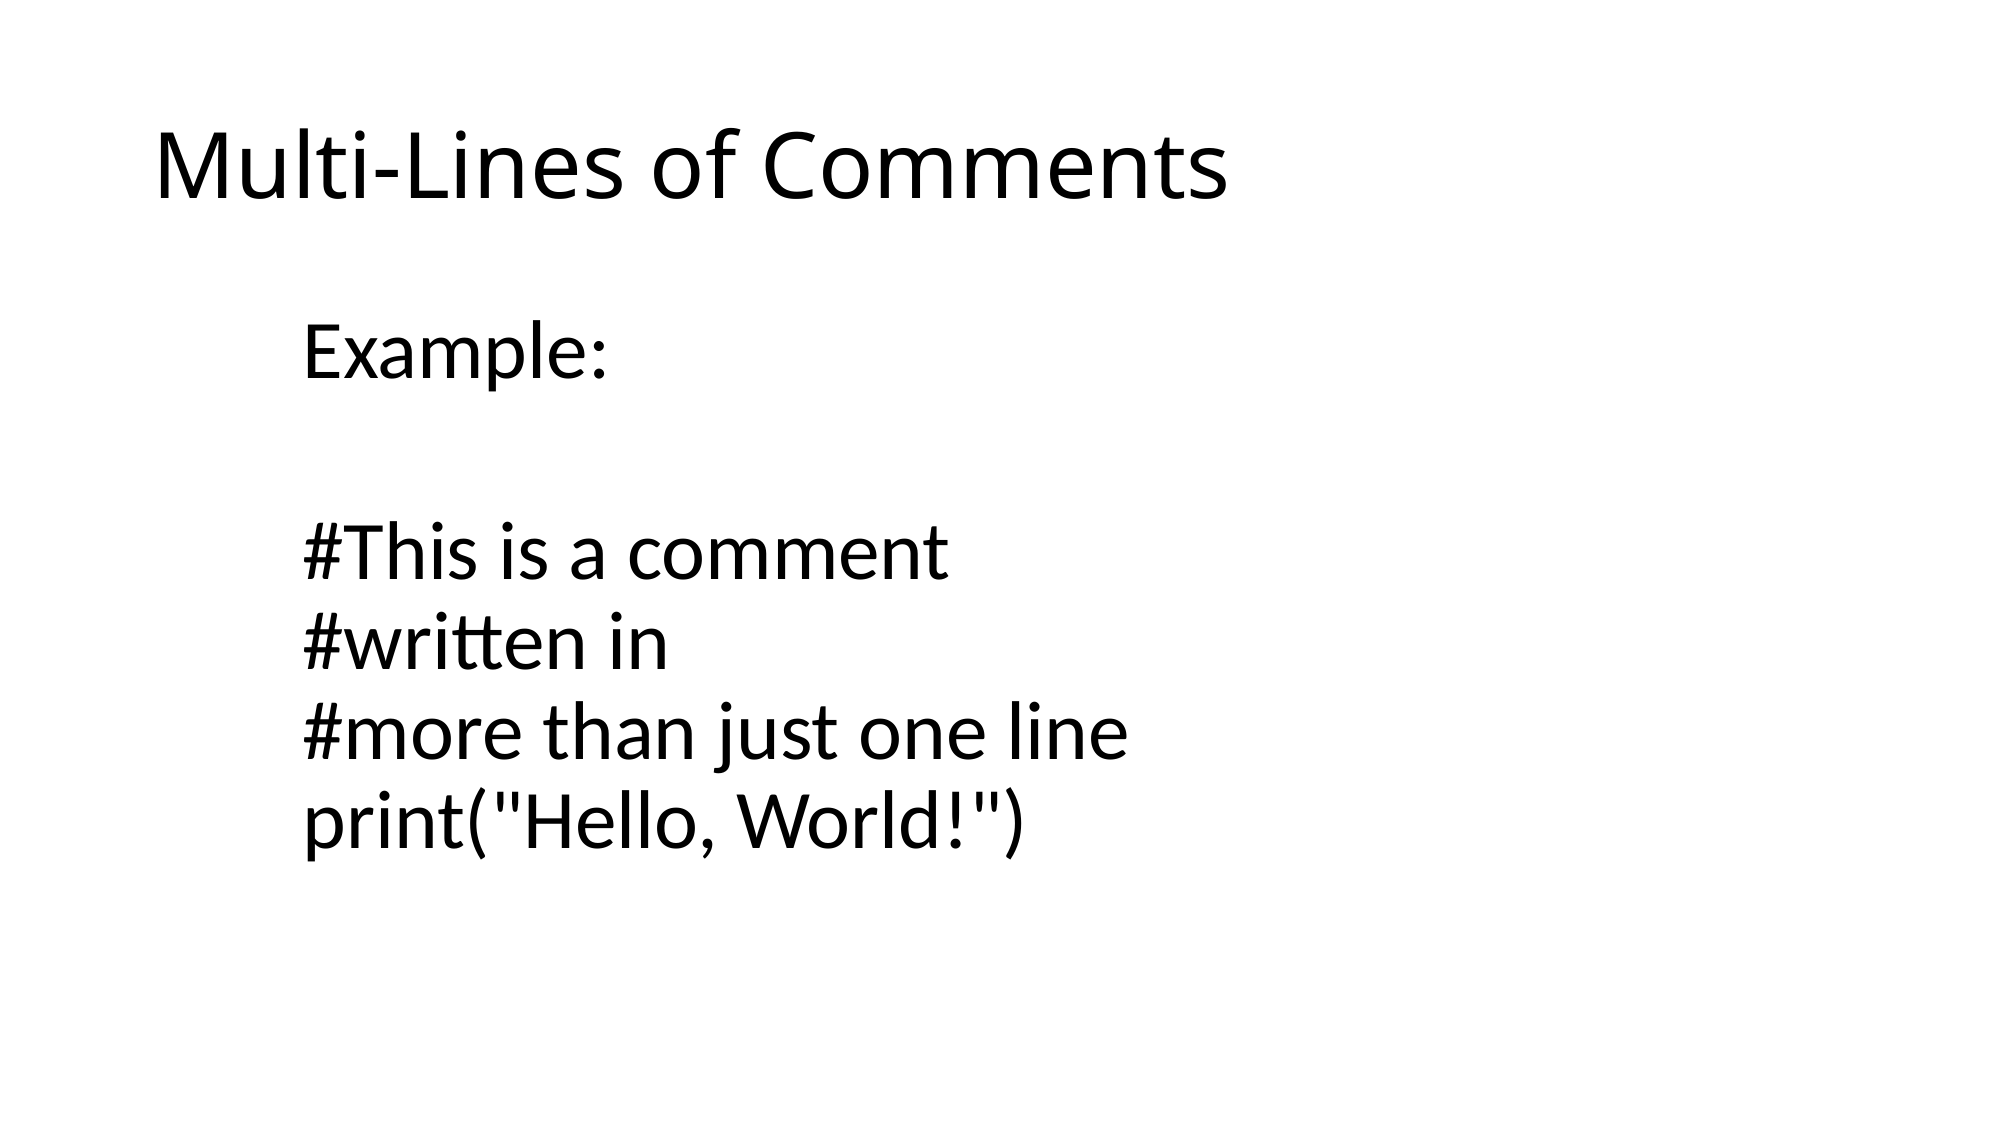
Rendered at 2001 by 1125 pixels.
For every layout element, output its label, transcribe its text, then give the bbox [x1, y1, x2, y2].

list Example: #This is a comment #written in #more than just one line print("Hello, World!") [137, 299, 1863, 1014]
title Multi-Lines of Comments [137, 59, 1863, 278]
